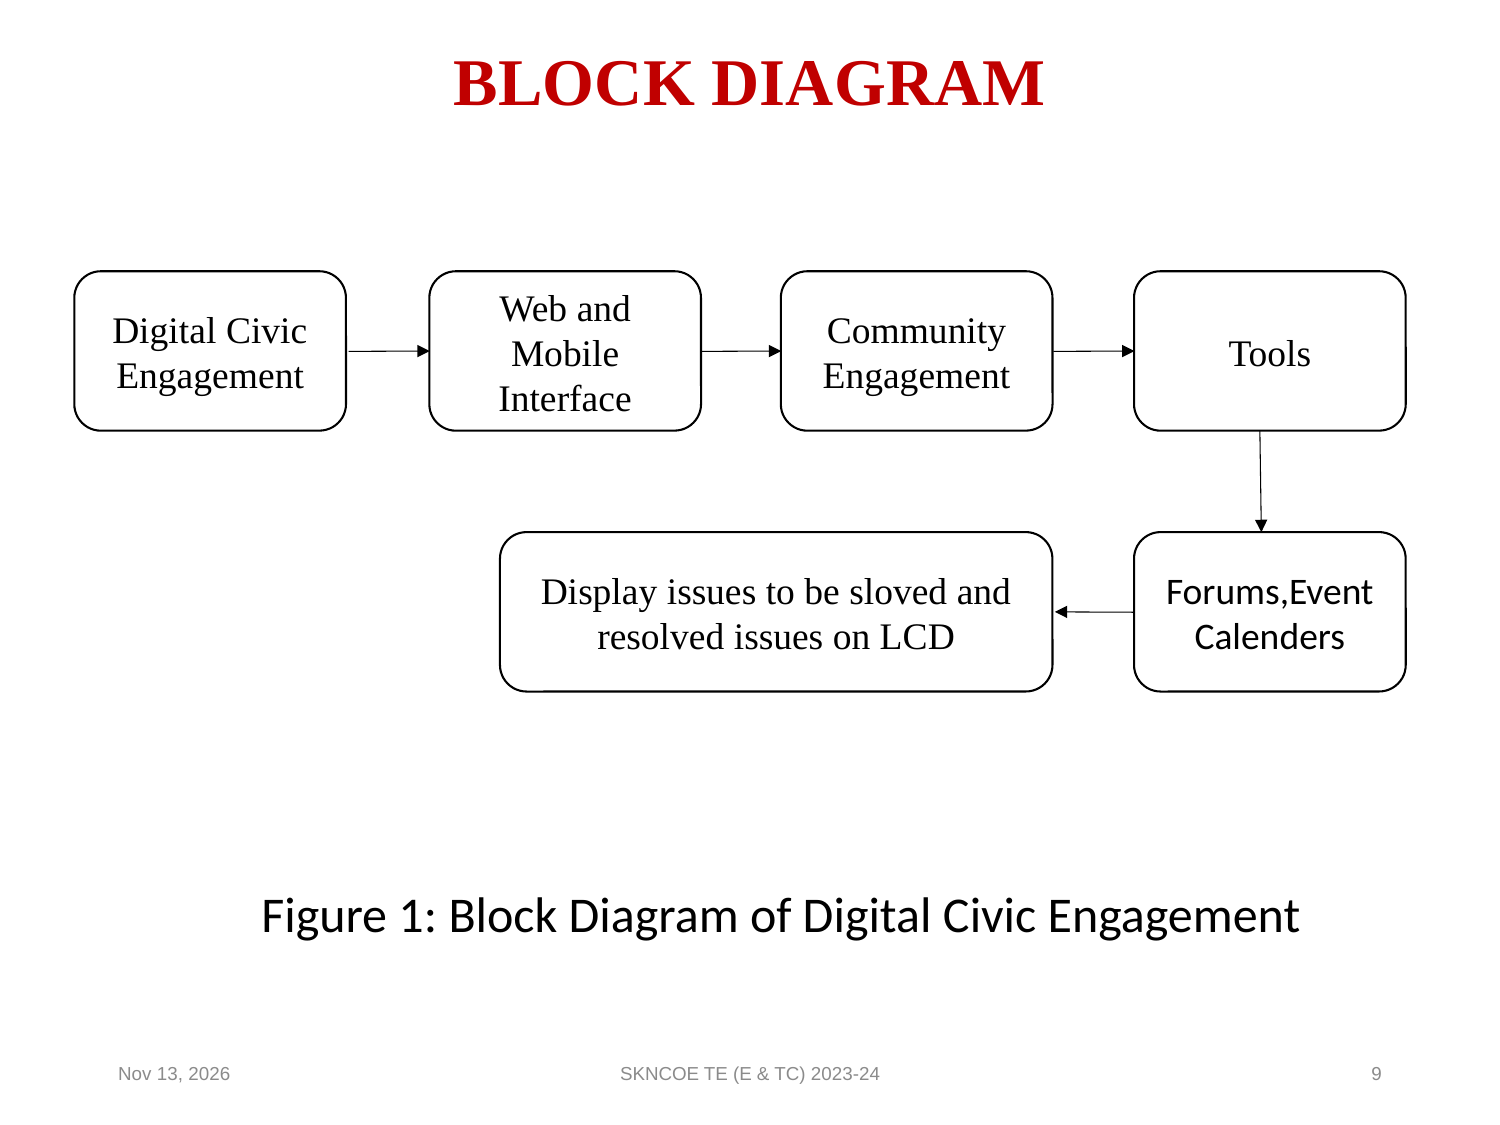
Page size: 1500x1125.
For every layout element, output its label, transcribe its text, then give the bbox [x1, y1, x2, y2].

slide_number 9-May-24 [103, 1042, 441, 1103]
text_box Community Engagement [779, 270, 1054, 432]
text_box Tools [1133, 270, 1407, 432]
text_box Figure 1: Block Diagram of Digital Civic Engagement [112, 874, 1450, 950]
text_box Web and Mobile Interface [428, 270, 703, 432]
text_box Digital Civic Engagement [73, 270, 348, 432]
footer SKNCOE TE (E & TC) 2023-24 [496, 1042, 1004, 1103]
title BLOCK DIAGRAM [75, 24, 1425, 143]
text_box Display issues to be sloved and resolved issues on LCD [498, 531, 1054, 693]
text_box Forums,Event Calenders [1133, 531, 1407, 693]
slide_number 9 [1059, 1042, 1397, 1103]
